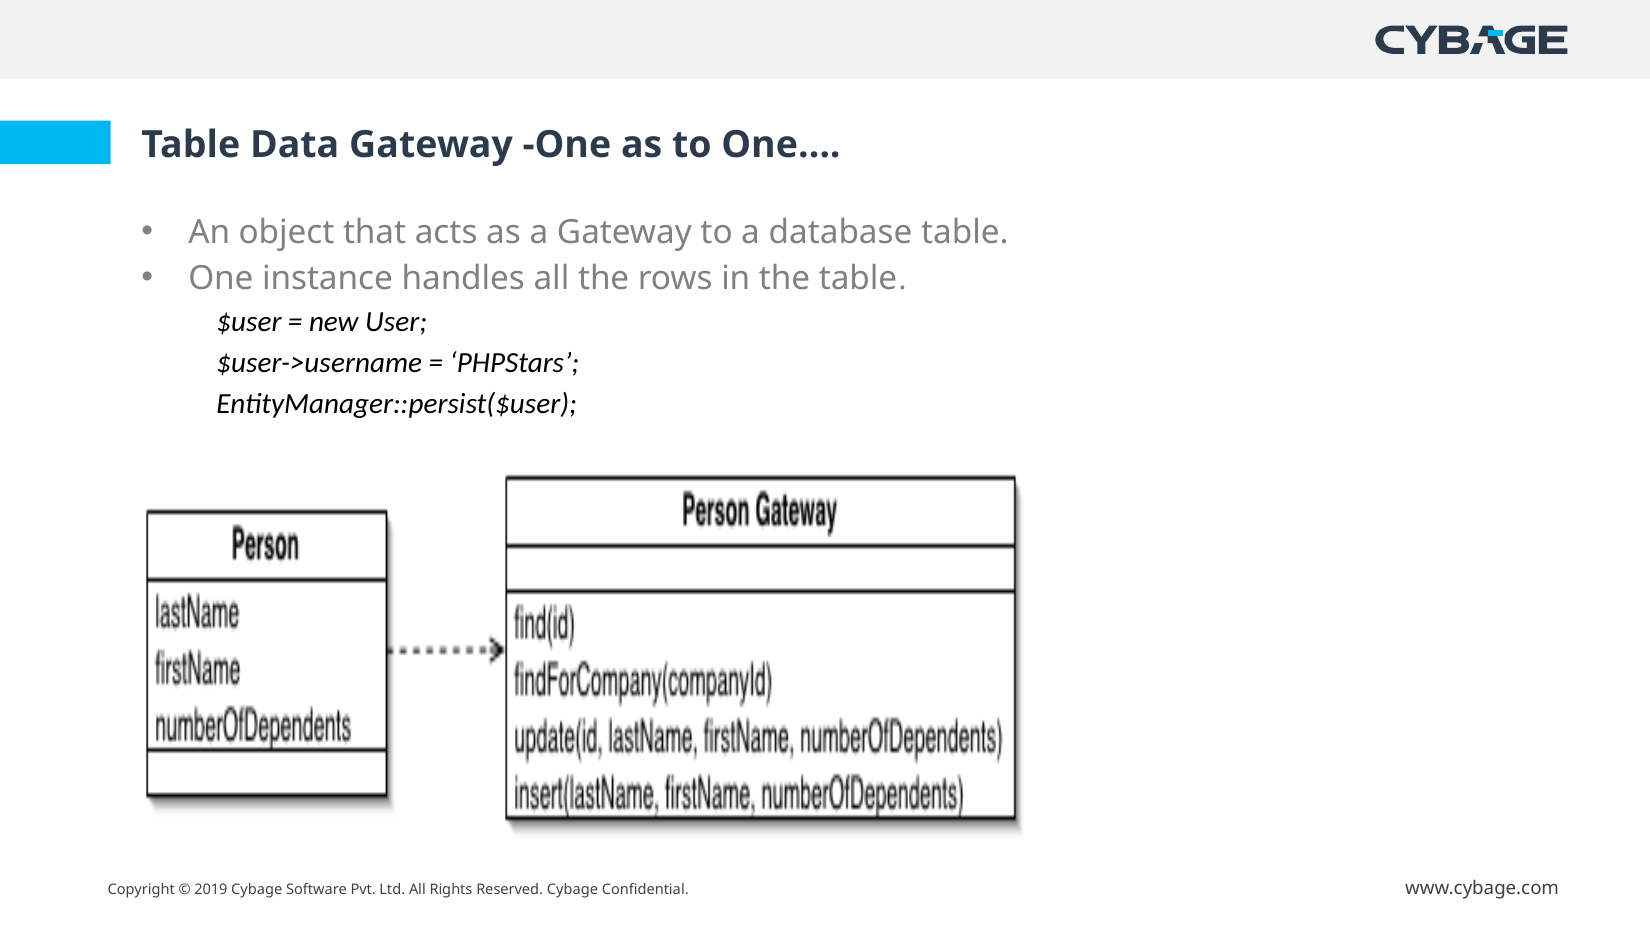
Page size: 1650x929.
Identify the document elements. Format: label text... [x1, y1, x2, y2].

list An object that acts as a Gateway to a database table. One instance handles all the rows in the table. $user = new User; $user->username = ‘PHPStars’; EntityManager::persist($user); [125, 201, 1318, 795]
picture [135, 451, 1027, 845]
text_box [0, 118, 113, 166]
title Table Data Gateway -One as to One…. [125, 110, 1316, 175]
